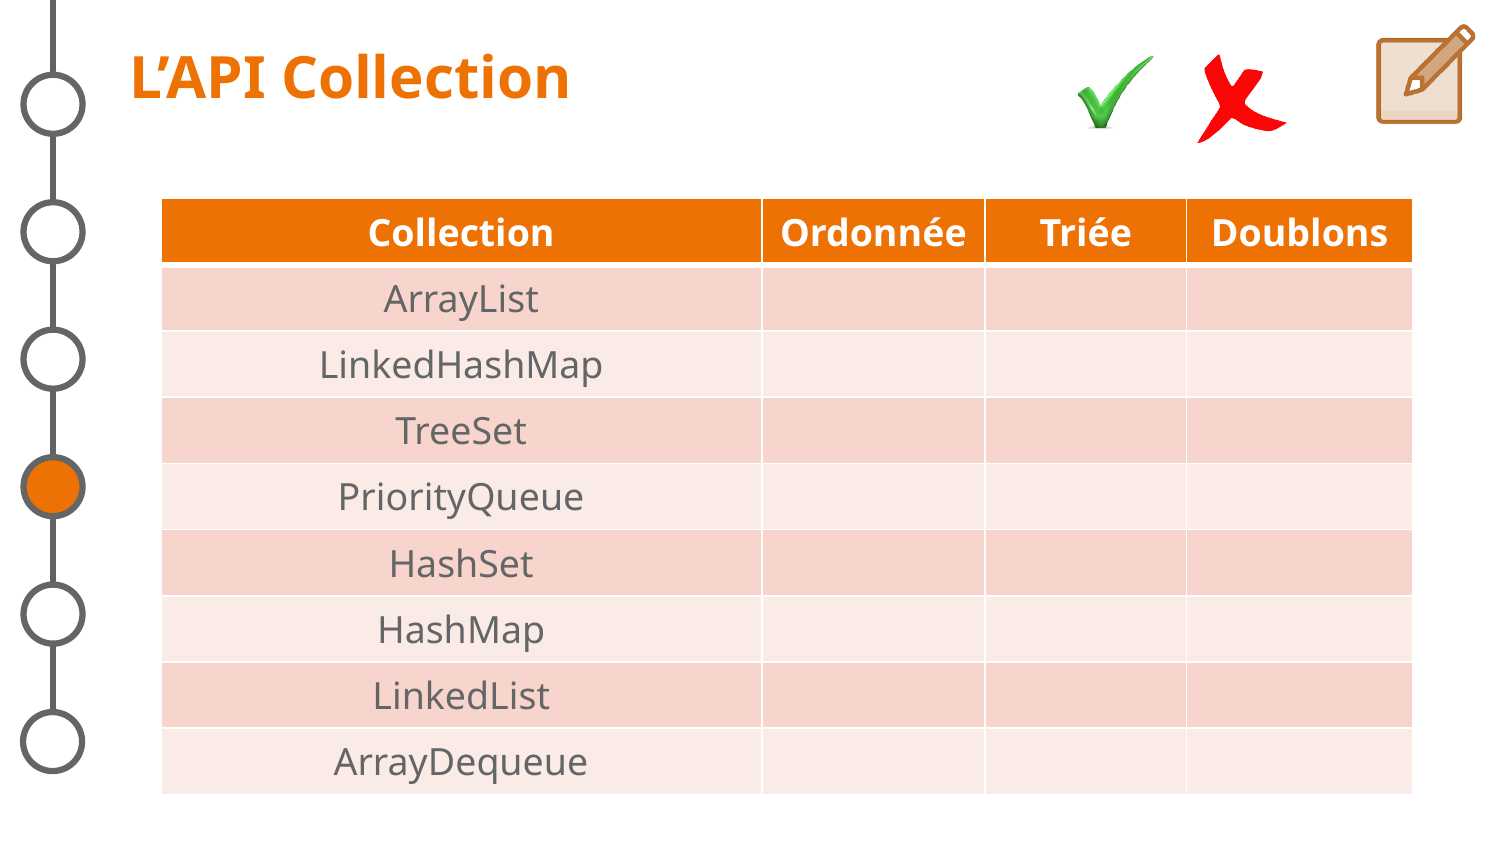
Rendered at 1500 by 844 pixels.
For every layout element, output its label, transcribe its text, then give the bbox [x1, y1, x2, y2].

table_cell TreeSet [162, 398, 761, 463]
table_cell LinkedHashMap [162, 332, 761, 396]
table_cell HashSet [162, 530, 761, 595]
table_cell [1187, 530, 1412, 595]
table_cell [986, 332, 1186, 396]
table_cell [986, 398, 1186, 463]
table_cell [763, 464, 984, 529]
table_cell [1187, 729, 1412, 794]
table_header Collection [162, 199, 761, 262]
table_cell [763, 332, 984, 396]
table_header Triée [986, 199, 1186, 262]
table_cell [1187, 663, 1412, 727]
table_cell [986, 268, 1186, 330]
picture [1353, 0, 1500, 147]
table_cell [1187, 597, 1412, 661]
picture [1197, 54, 1288, 143]
table_cell ArrayList [162, 268, 761, 330]
table_cell LinkedList [162, 663, 761, 727]
table_cell [763, 398, 984, 463]
table_cell HashMap [162, 597, 761, 661]
table_cell [986, 530, 1186, 595]
table_header Doublons [1187, 199, 1412, 262]
table_cell [1187, 464, 1412, 529]
table_cell [763, 663, 984, 727]
table_cell ArrayDequeue [162, 729, 761, 794]
table_header Ordonnée [763, 199, 984, 262]
table_cell [986, 464, 1186, 529]
table_cell [1187, 332, 1412, 396]
table_cell [763, 530, 984, 595]
table_cell [1187, 398, 1412, 463]
table_cell PriorityQueue [162, 464, 761, 529]
text_box [112, 157, 1477, 836]
table_cell [763, 597, 984, 661]
table_cell [763, 268, 984, 330]
picture [1068, 42, 1159, 163]
title L’API Collection [129, 30, 1348, 120]
table_cell [1187, 268, 1412, 330]
table_cell [986, 729, 1186, 794]
table_cell [986, 597, 1186, 661]
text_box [22, 0, 83, 772]
table_cell [763, 729, 984, 794]
table_cell [986, 663, 1186, 727]
